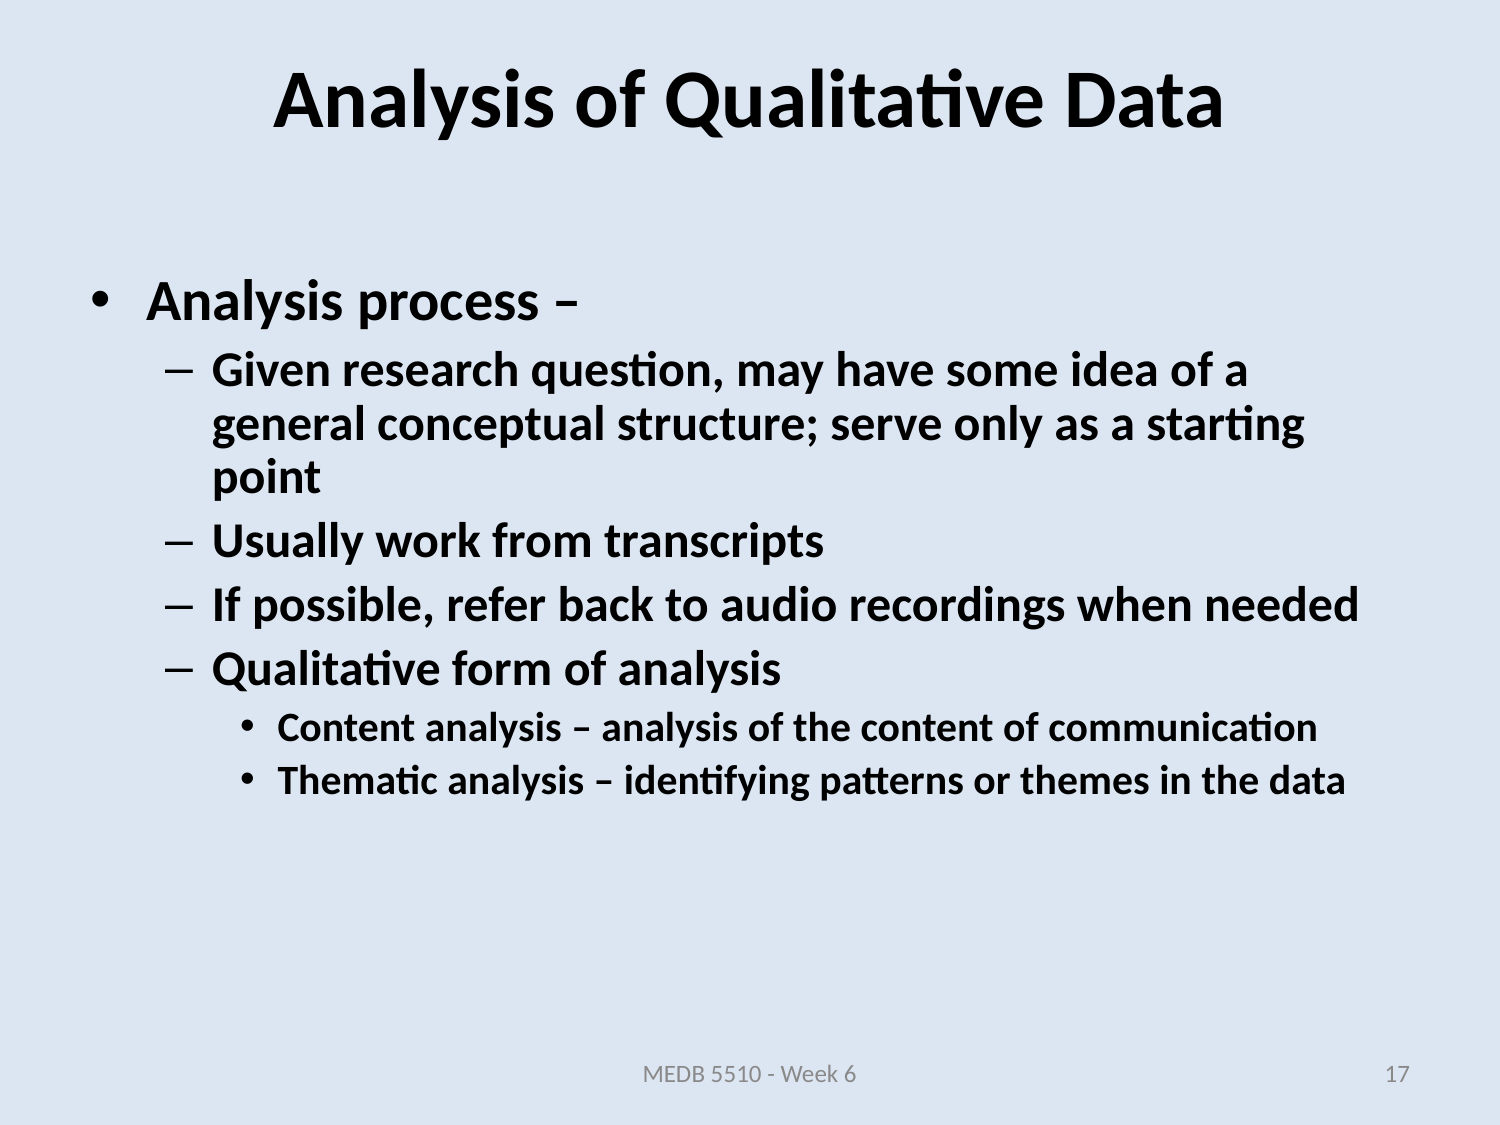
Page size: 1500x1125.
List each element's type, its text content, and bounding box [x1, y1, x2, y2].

list Analysis process – Given research question, may have some idea of a general conceptual structure; serve only as a starting point Usually work from transcripts If possible, refer back to audio recordings when needed Qualitative form of analysis Content analysis – analysis of the content of communication Thematic analysis – identifying patterns or themes in the data [75, 262, 1425, 1005]
footer MEDB 5510 - Week 6 [512, 1042, 988, 1103]
title Analysis of Qualitative Data [75, 0, 1425, 188]
slide_number 17 [1074, 1042, 1425, 1103]
